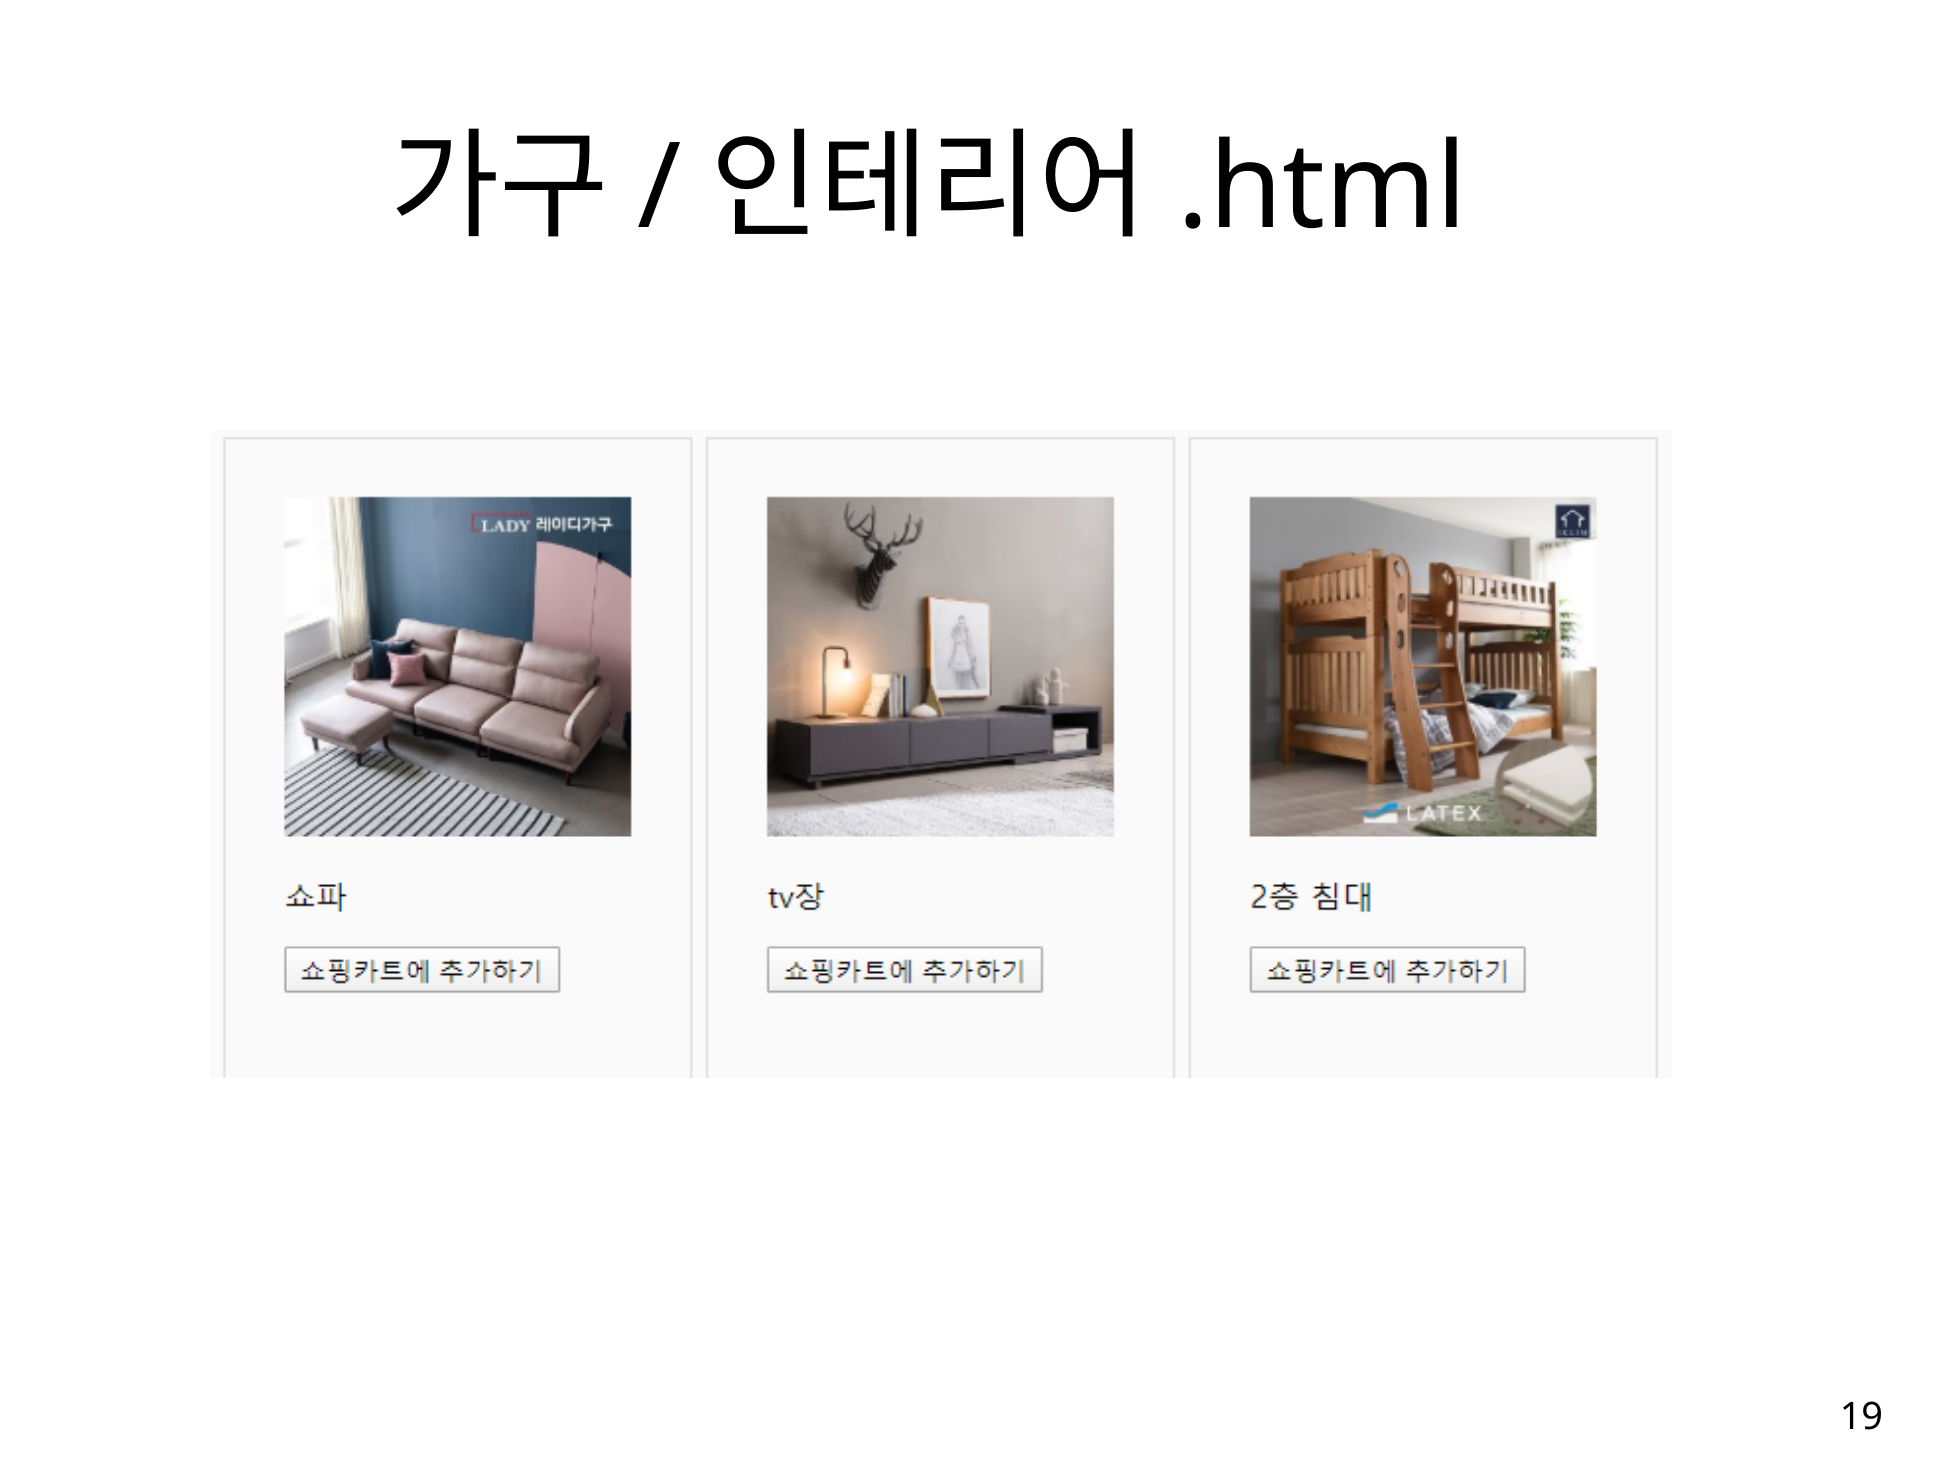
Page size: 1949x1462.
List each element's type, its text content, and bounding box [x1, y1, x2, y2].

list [209, 430, 1672, 1079]
slide_number 18 [1496, 1372, 1899, 1462]
title 가구/인테리어.html [133, 96, 1725, 259]
